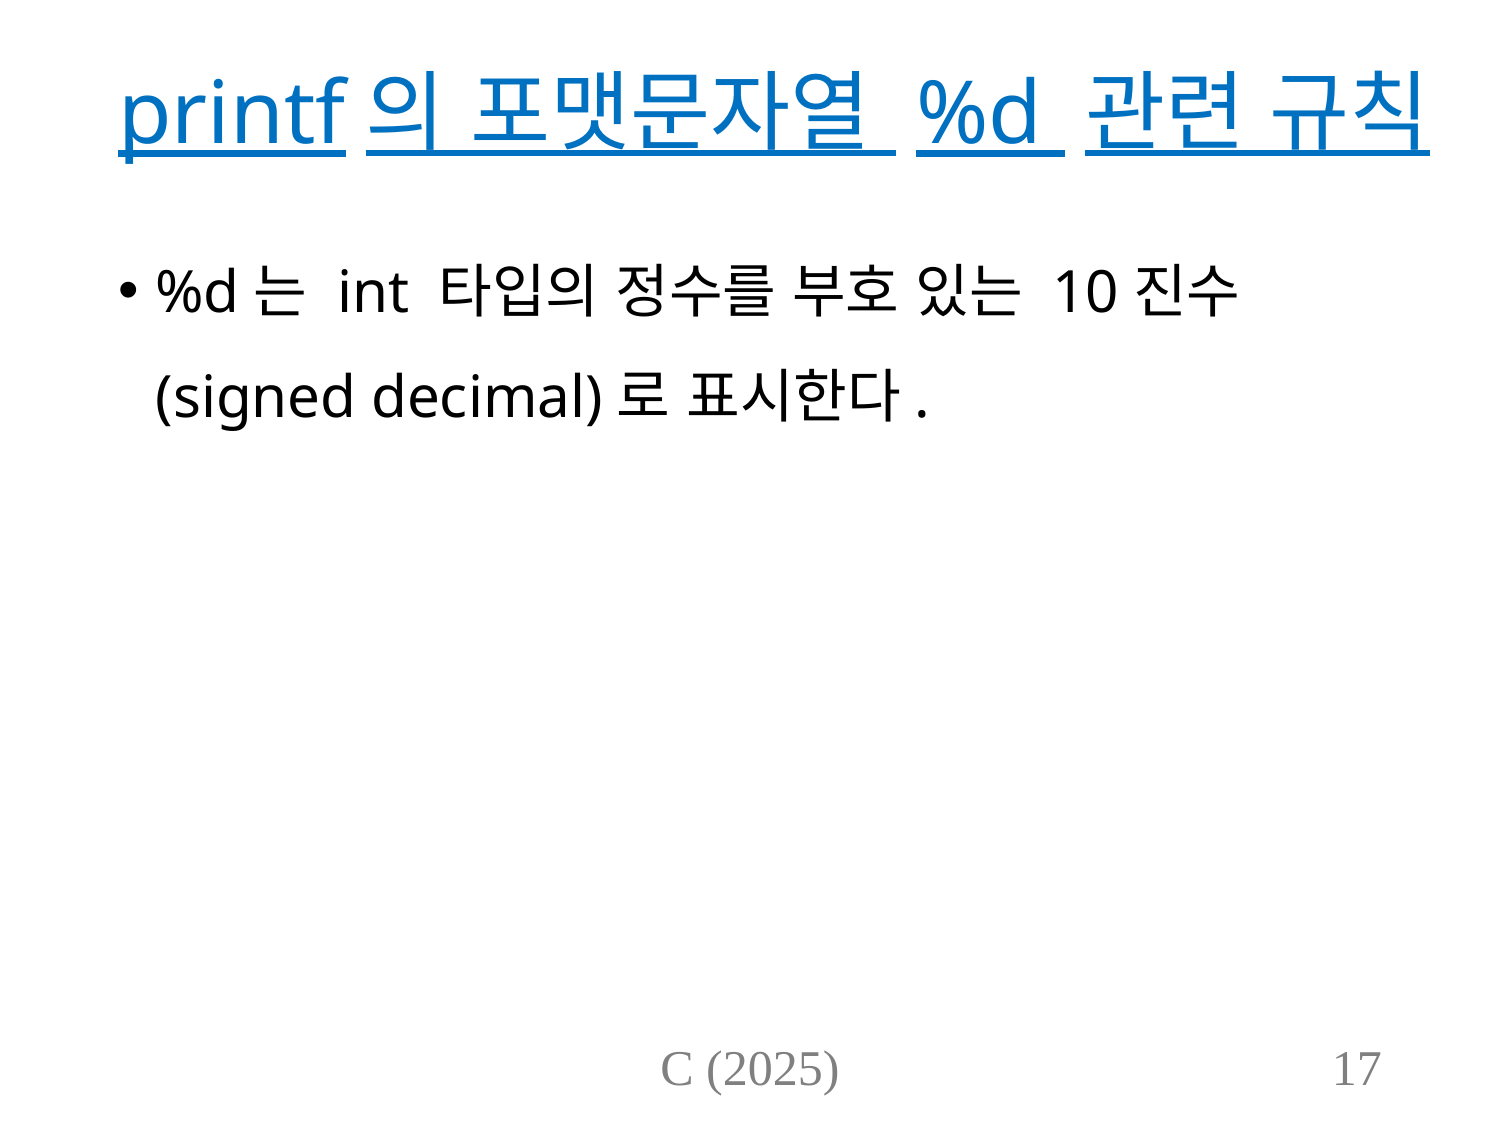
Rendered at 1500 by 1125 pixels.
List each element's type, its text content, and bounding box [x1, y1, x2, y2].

title printf의 포맷문자열 %d 관련 규칙 [103, 59, 1458, 172]
list %d는 int 타입의 정수를 부호 있는 10진수 (signed decimal)로 표시한다. [103, 212, 1379, 1014]
slide_number 17 [1059, 1042, 1397, 1103]
footer C (2025) [496, 1042, 1004, 1103]
